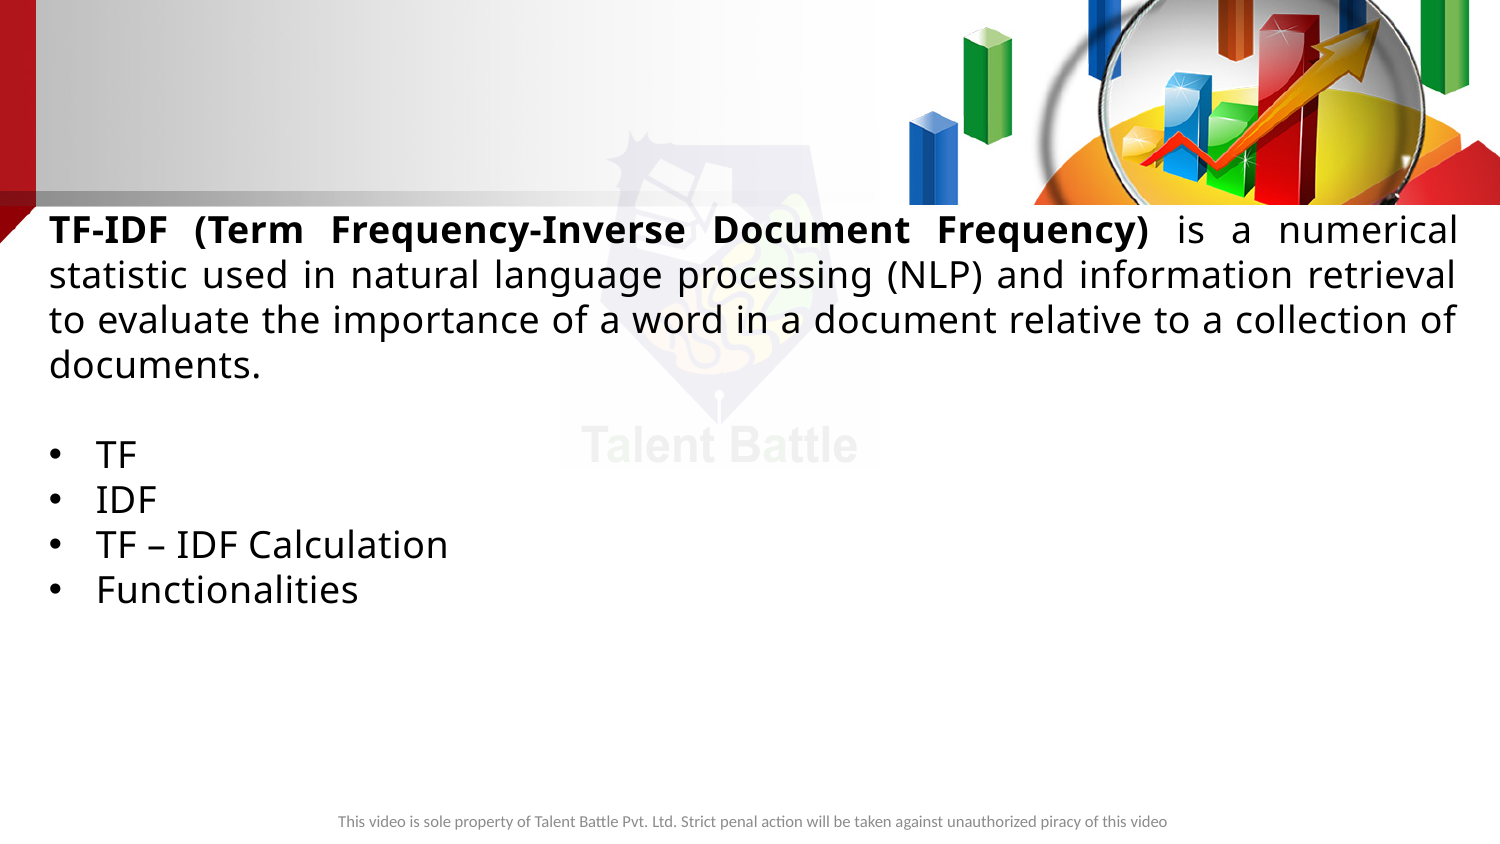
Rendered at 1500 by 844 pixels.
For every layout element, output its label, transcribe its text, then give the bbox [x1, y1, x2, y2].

picture [0, 0, 1500, 844]
footer This video is sole property of Talent Battle Pvt. Ltd. Strict penal action will be taken against unauthorized piracy of this video [3, 798, 1500, 844]
text_box TF-IDF (Term Frequency-Inverse Document Frequency) is a numerical statistic used in natural language processing (NLP) and information retrieval to evaluate the importance of a word in a document relative to a collection of documents. TF IDF TF – IDF Calculation Functionalities [34, 198, 1475, 619]
